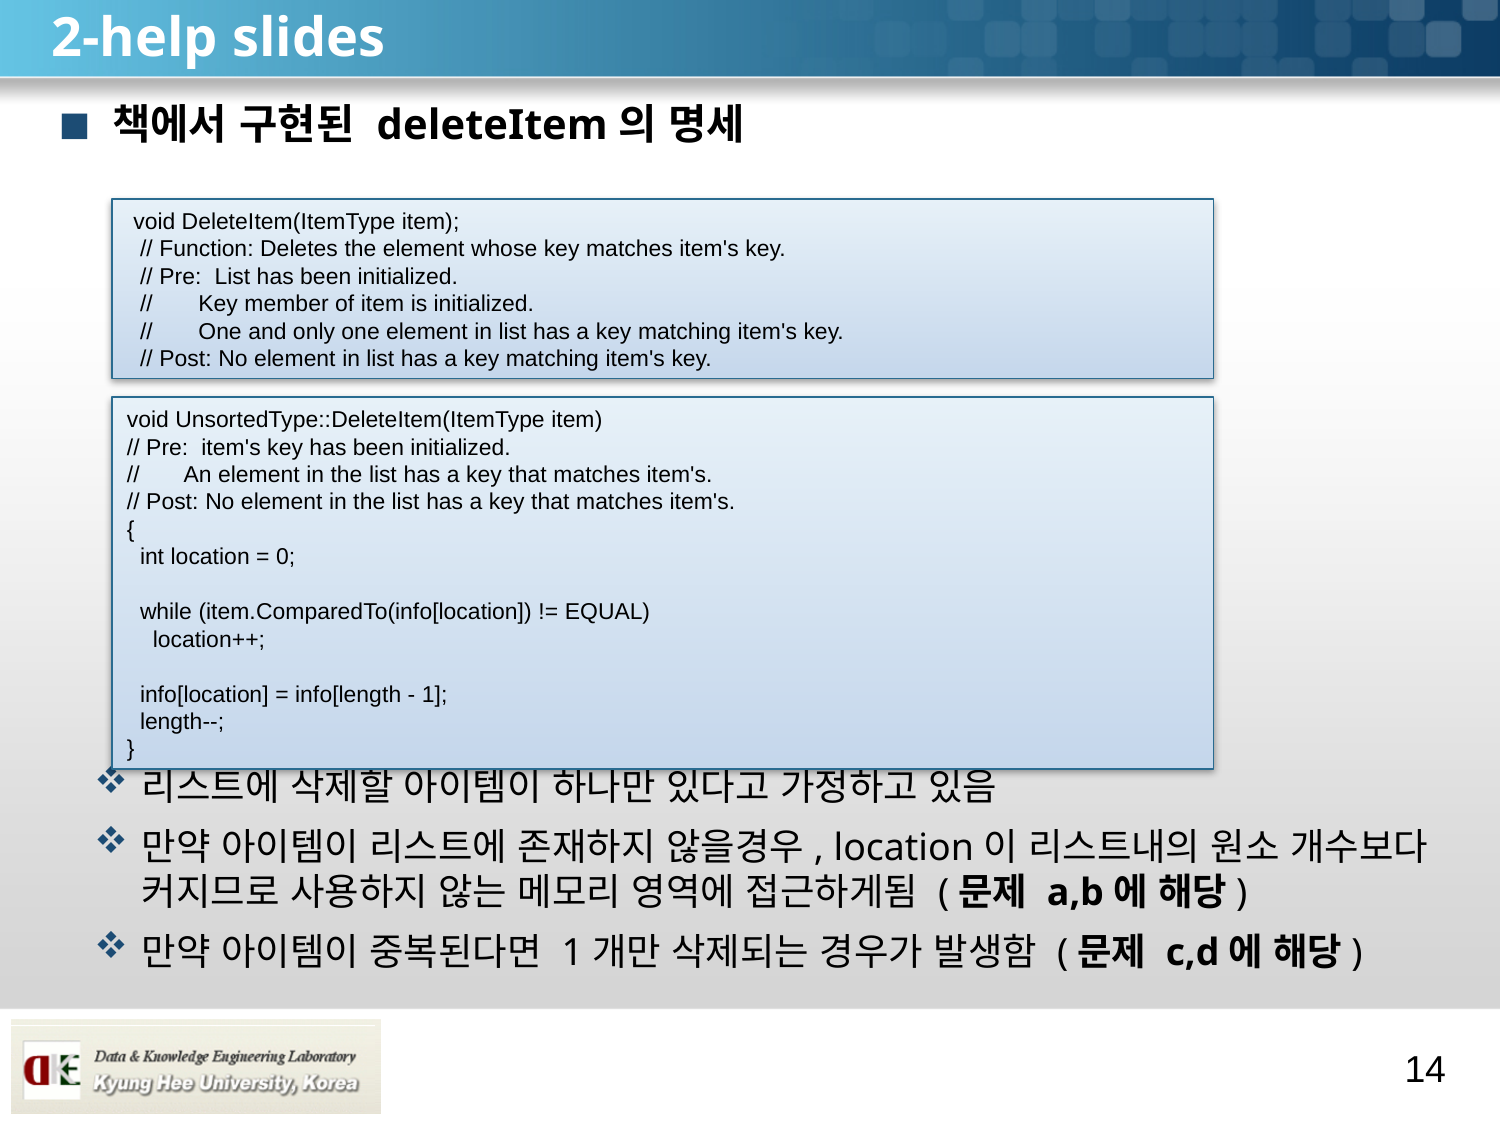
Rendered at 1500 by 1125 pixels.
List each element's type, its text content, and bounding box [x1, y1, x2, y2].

title 2-help slides [51, 0, 1500, 99]
picture [1429, 1061, 1438, 1074]
picture [0, 0, 1500, 1125]
text_box void DeleteItem(ItemType item); // Function: Deletes the element whose key matches item's key. // Pre: List has been initialized. // Key member of item is initialized. // One and only one element in list has a key matching item's key. // Post: No element in list has a key matching item's key. [111, 198, 1214, 379]
text_box void UnsortedType::DeleteItem(ItemType item) // Pre: item's key has been initialized. // An element in the list has a key that matches item's. // Post: No element in the list has a key that matches item's. { int location = 0; while (item.ComparedTo(info[location]) != EQUAL) location++; info[location] = info[length - 1]; length--; } [111, 396, 1214, 770]
list 책에서 구현된 deleteItem의 명세 리스트에 삭제할 아이템이 하나만 있다고 가정하고 있음 만약 아이템이 리스트에 존재하지 않을경우, location이 리스트내의 원소 개수보다 커지므로 사용하지 않는 메모리 영역에 접근하게됨 (문제 a,b에 해당) 만약 아이템이 중복된다면 1개만 삭제되는 경우가 발생함 (문제 c,d에 해당) [52, 89, 1452, 1056]
